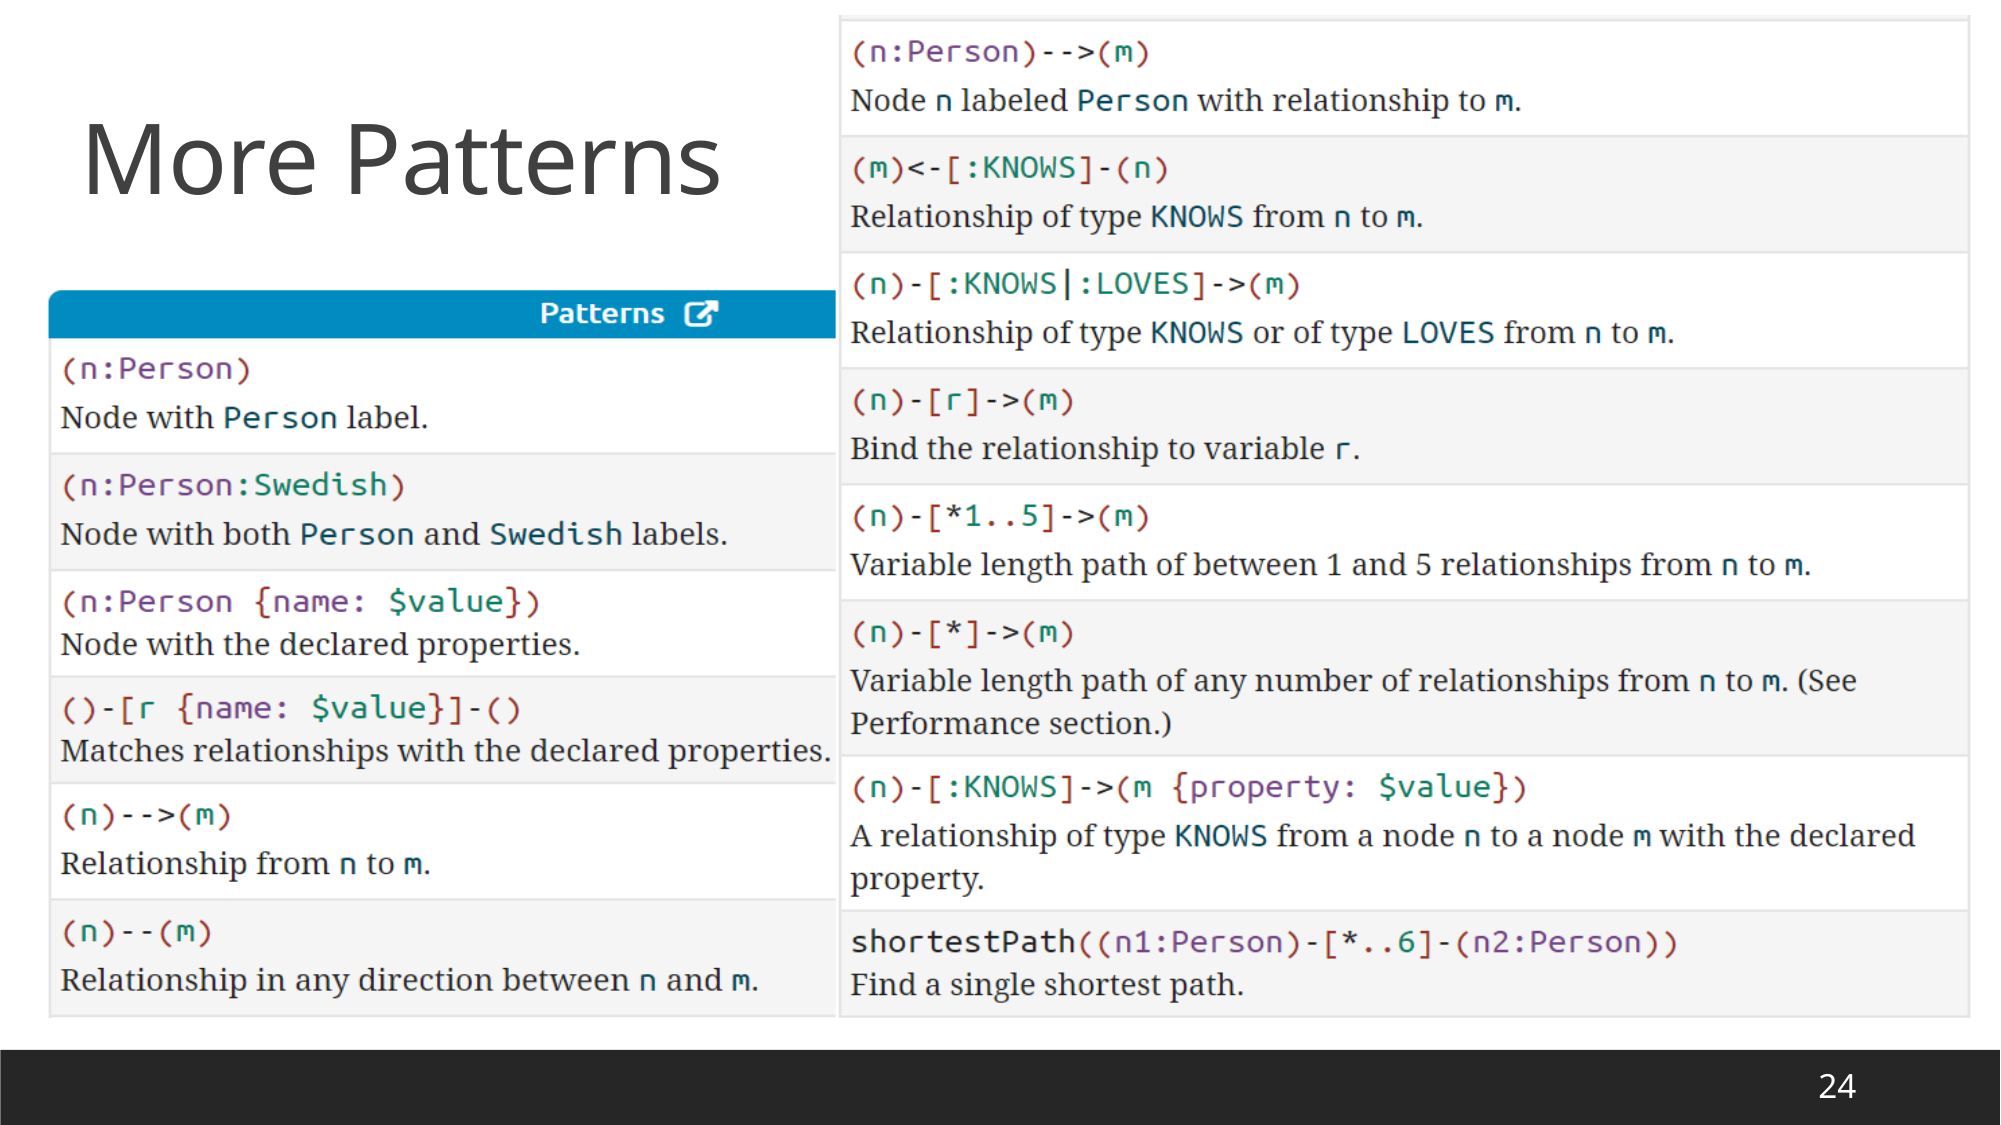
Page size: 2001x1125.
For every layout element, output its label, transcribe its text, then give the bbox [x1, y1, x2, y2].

picture [45, 14, 1980, 1019]
slide_number 24 [1803, 1057, 1932, 1118]
title More Patterns [65, 77, 832, 223]
